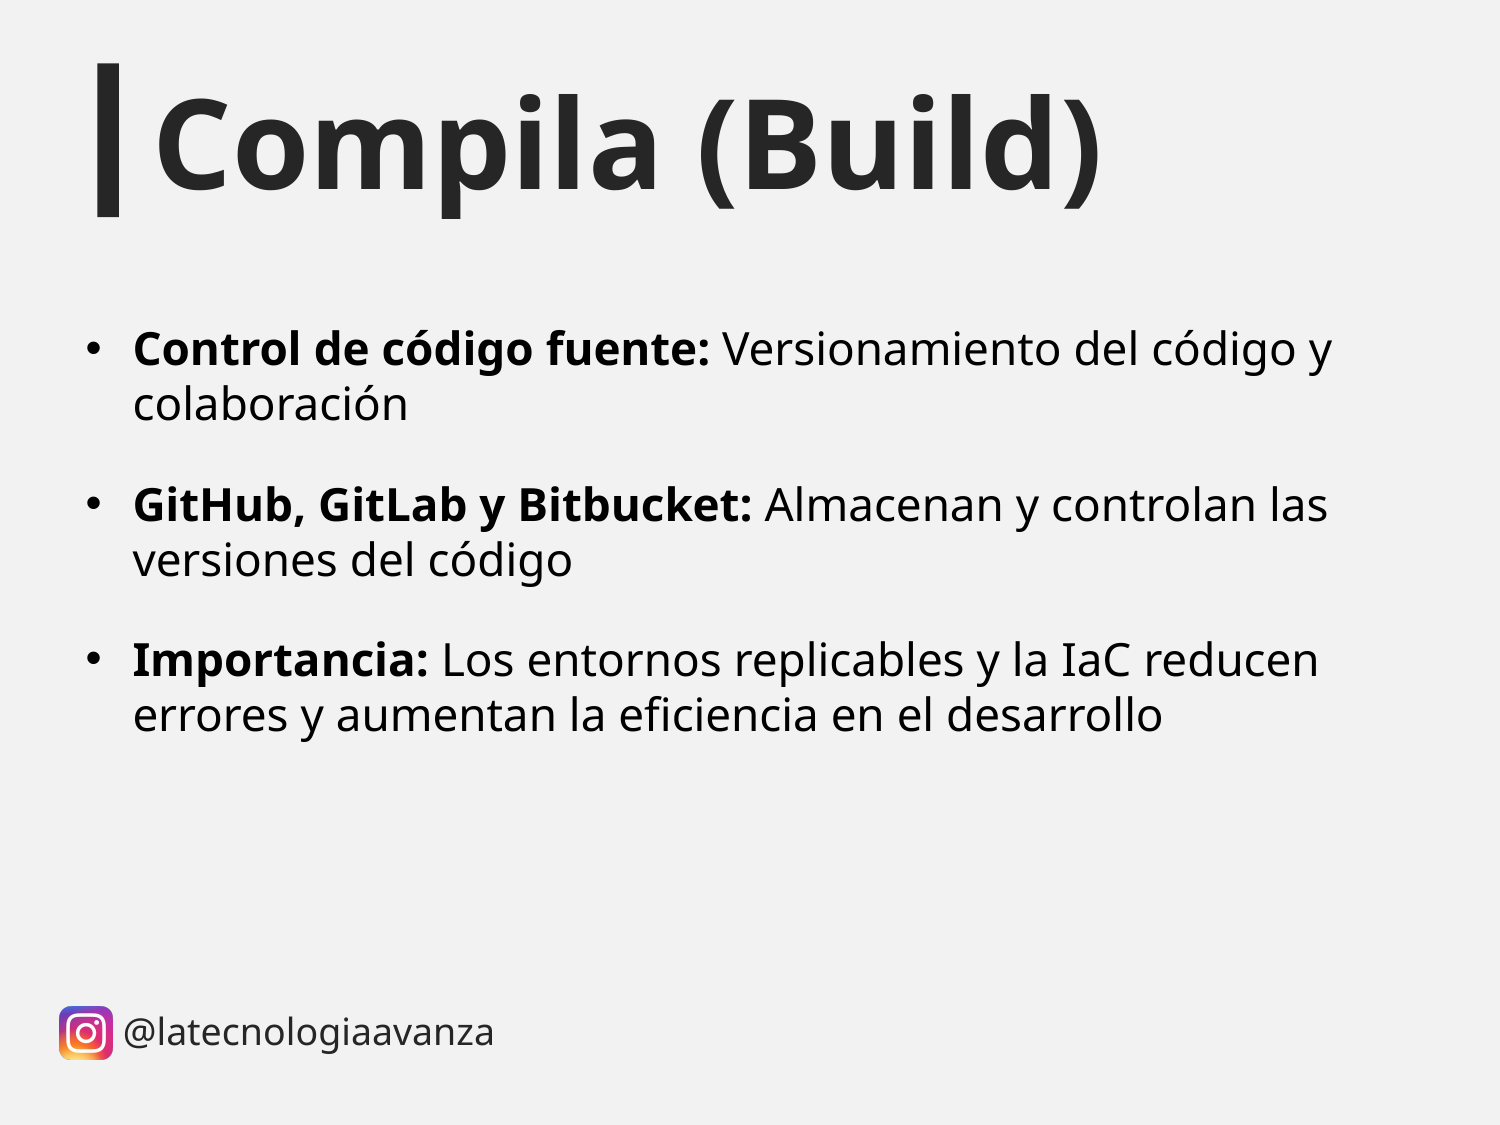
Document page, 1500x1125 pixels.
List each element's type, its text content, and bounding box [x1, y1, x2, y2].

text_box Control de código fuente: Versionamiento del código y colaboración GitHub, GitLab y Bitbucket: Almacenan y controlan las versiones del código Importancia: Los entornos replicables y la IaC reducen errores y aumentan la eficiencia en el desarrollo [70, 312, 1430, 979]
picture [59, 1006, 113, 1060]
text_box Compila (Build) [137, 57, 1432, 223]
text_box [96, 62, 120, 218]
text_box @latecnologiaavanza [108, 1000, 705, 1061]
